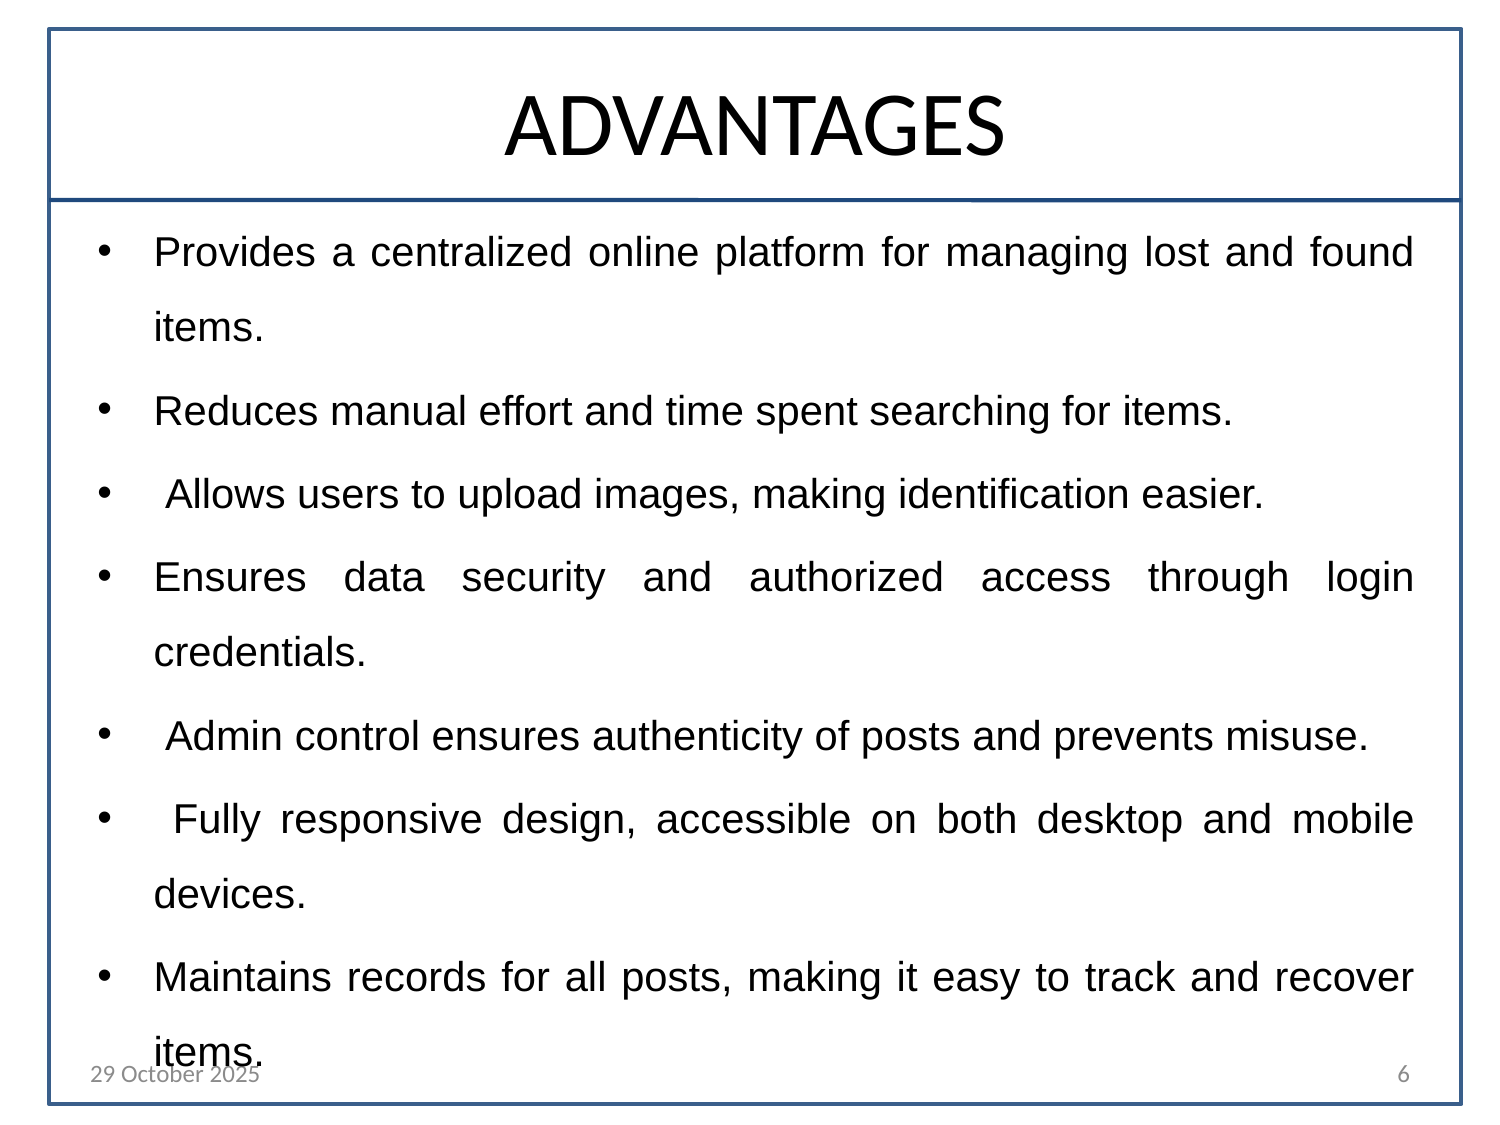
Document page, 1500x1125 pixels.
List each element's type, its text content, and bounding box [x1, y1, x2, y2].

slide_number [75, 1042, 425, 1103]
slide_number 6 [1074, 1043, 1425, 1103]
list Provides a centralized online platform for managing lost and found items. Reduces manual effort and time spent searching for items. Allows users to upload images, making identification easier. Ensures data security and authorized access through login credentials. Admin control ensures authenticity of posts and prevents misuse. Fully responsive design, accessible on both desktop and mobile devices. Maintains records for all posts, making it easy to track and recover items. [82, 232, 1431, 1043]
title ADVANTAGES [49, 37, 1463, 200]
